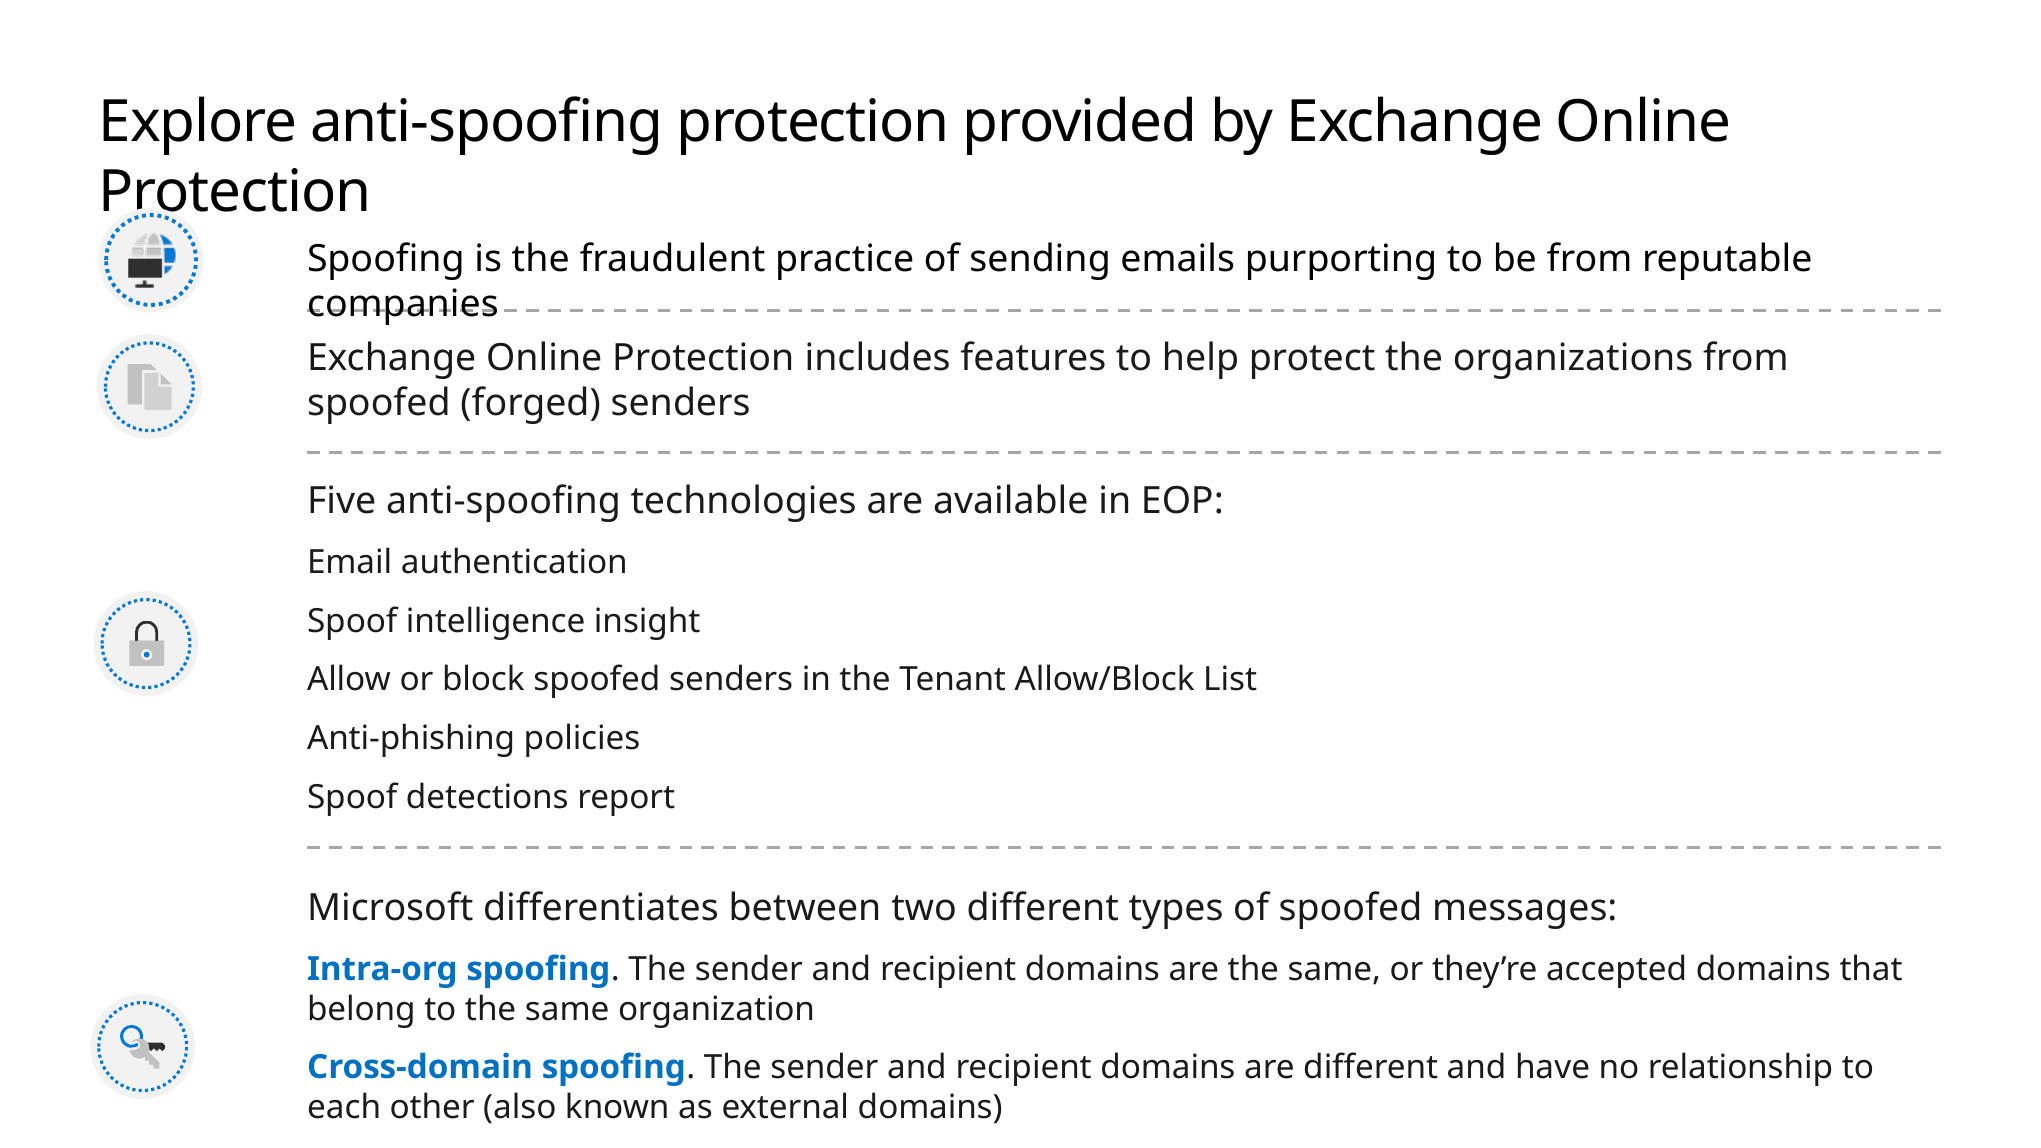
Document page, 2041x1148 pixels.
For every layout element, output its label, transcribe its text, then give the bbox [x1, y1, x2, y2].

text_box Microsoft differentiates between two different types of spoofed messages: Intra-org spoofing. The sender and recipient domains are the same, or they’re accepted domains that belong to the same organization Cross-domain spoofing. The sender and recipient domains are different and have no relationship to each other (also known as external domains) [307, 883, 1942, 1126]
picture [93, 590, 199, 697]
text_box Exchange Online Protection includes features to help protect the organizations from spoofed (forged) senders [307, 333, 1929, 424]
picture [89, 993, 196, 1100]
text_box Five anti-spoofing technologies are available in EOP: Email authentication Spoof intelligence insight Allow or block spoofed senders in the Tenant Allow/Block List Anti-phishing policies Spoof detections report [307, 476, 1929, 815]
text_box Spoofing is the fraudulent practice of sending emails purporting to be from reputable companies [307, 233, 1929, 310]
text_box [97, 207, 204, 313]
picture [96, 333, 202, 440]
text_box Spoofing is the fraudulent practice of sending emails purporting to be from reputable companies [307, 311, 1929, 324]
title Explore anti-spoofing protection provided by Exchange Online Protection [98, 83, 1980, 225]
